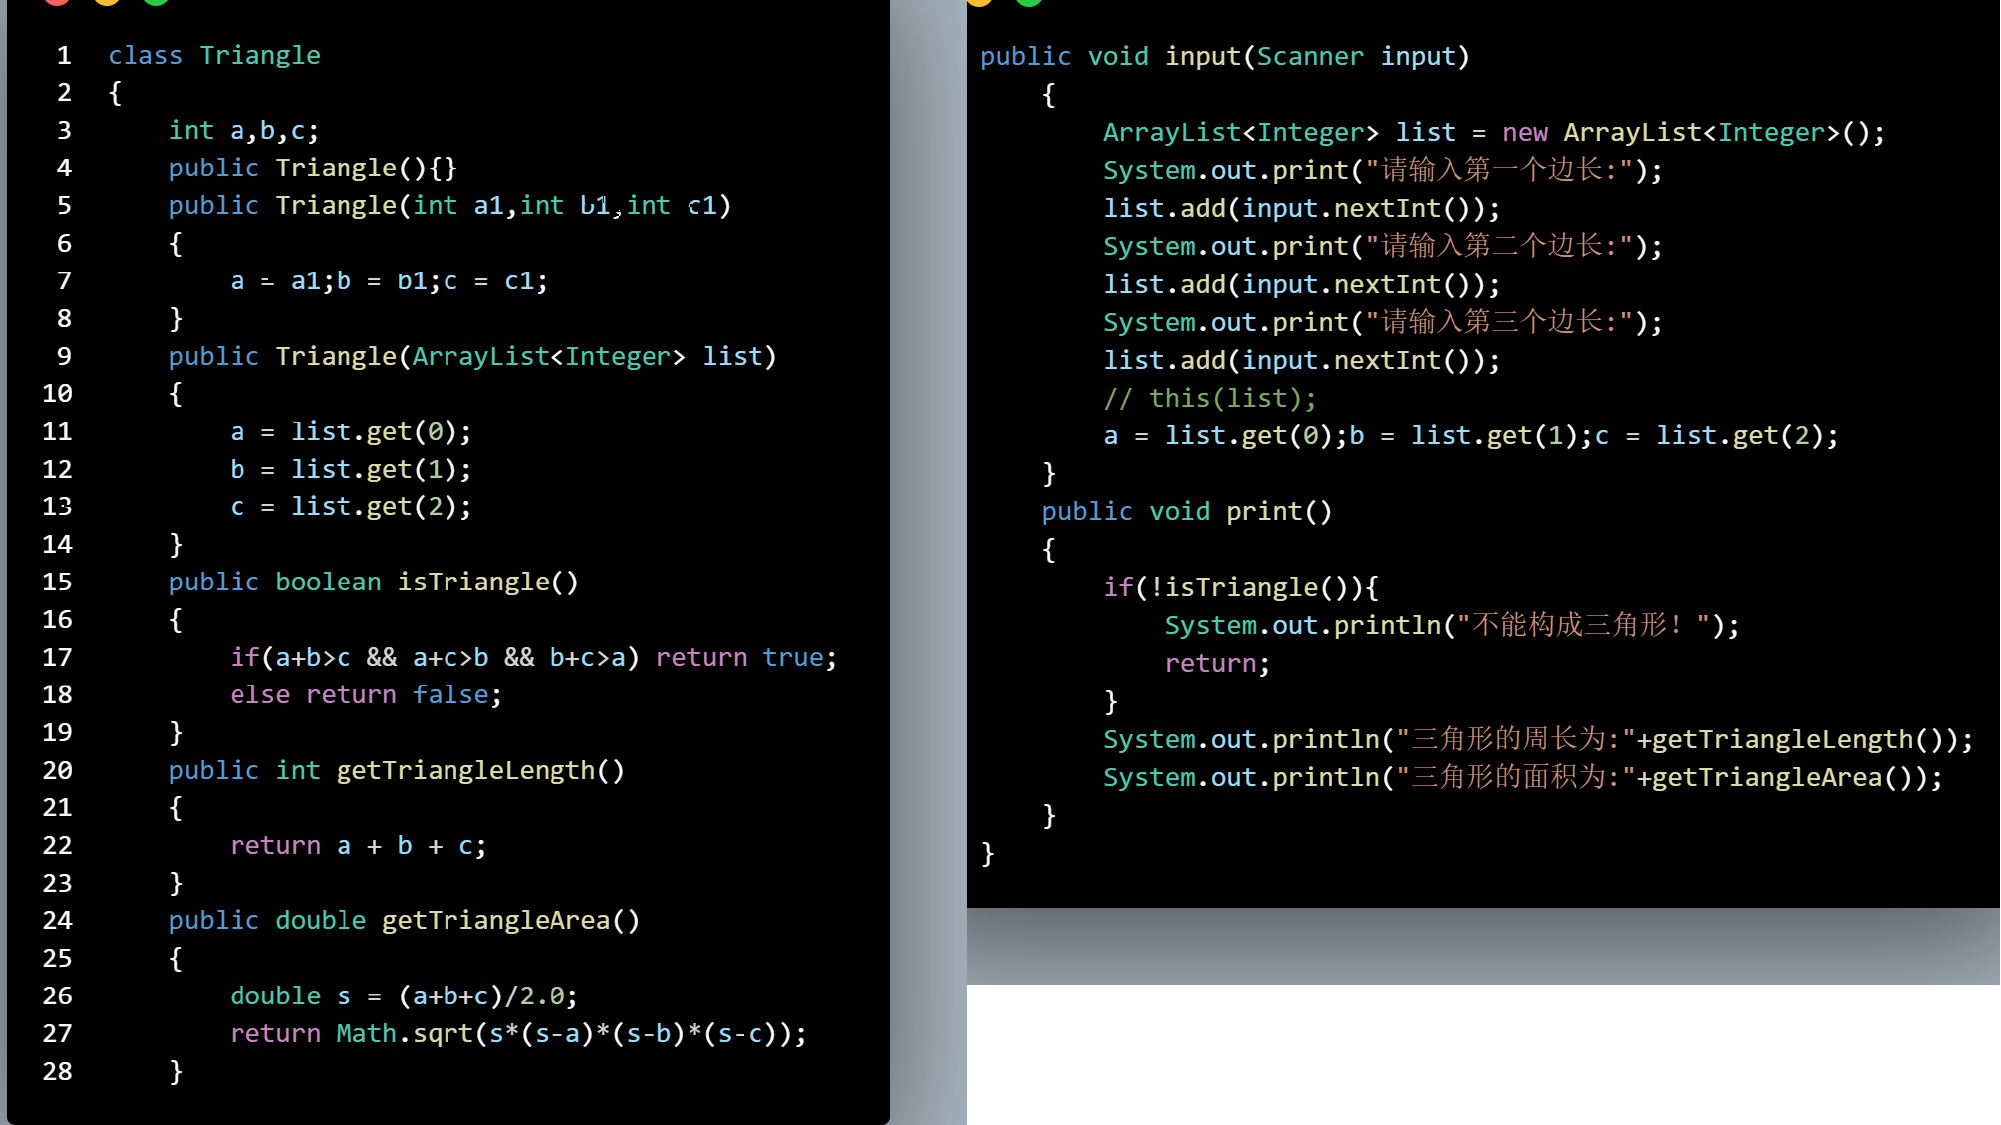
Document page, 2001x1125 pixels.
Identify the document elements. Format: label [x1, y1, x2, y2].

list [0, 0, 967, 1125]
picture [967, 0, 2000, 985]
